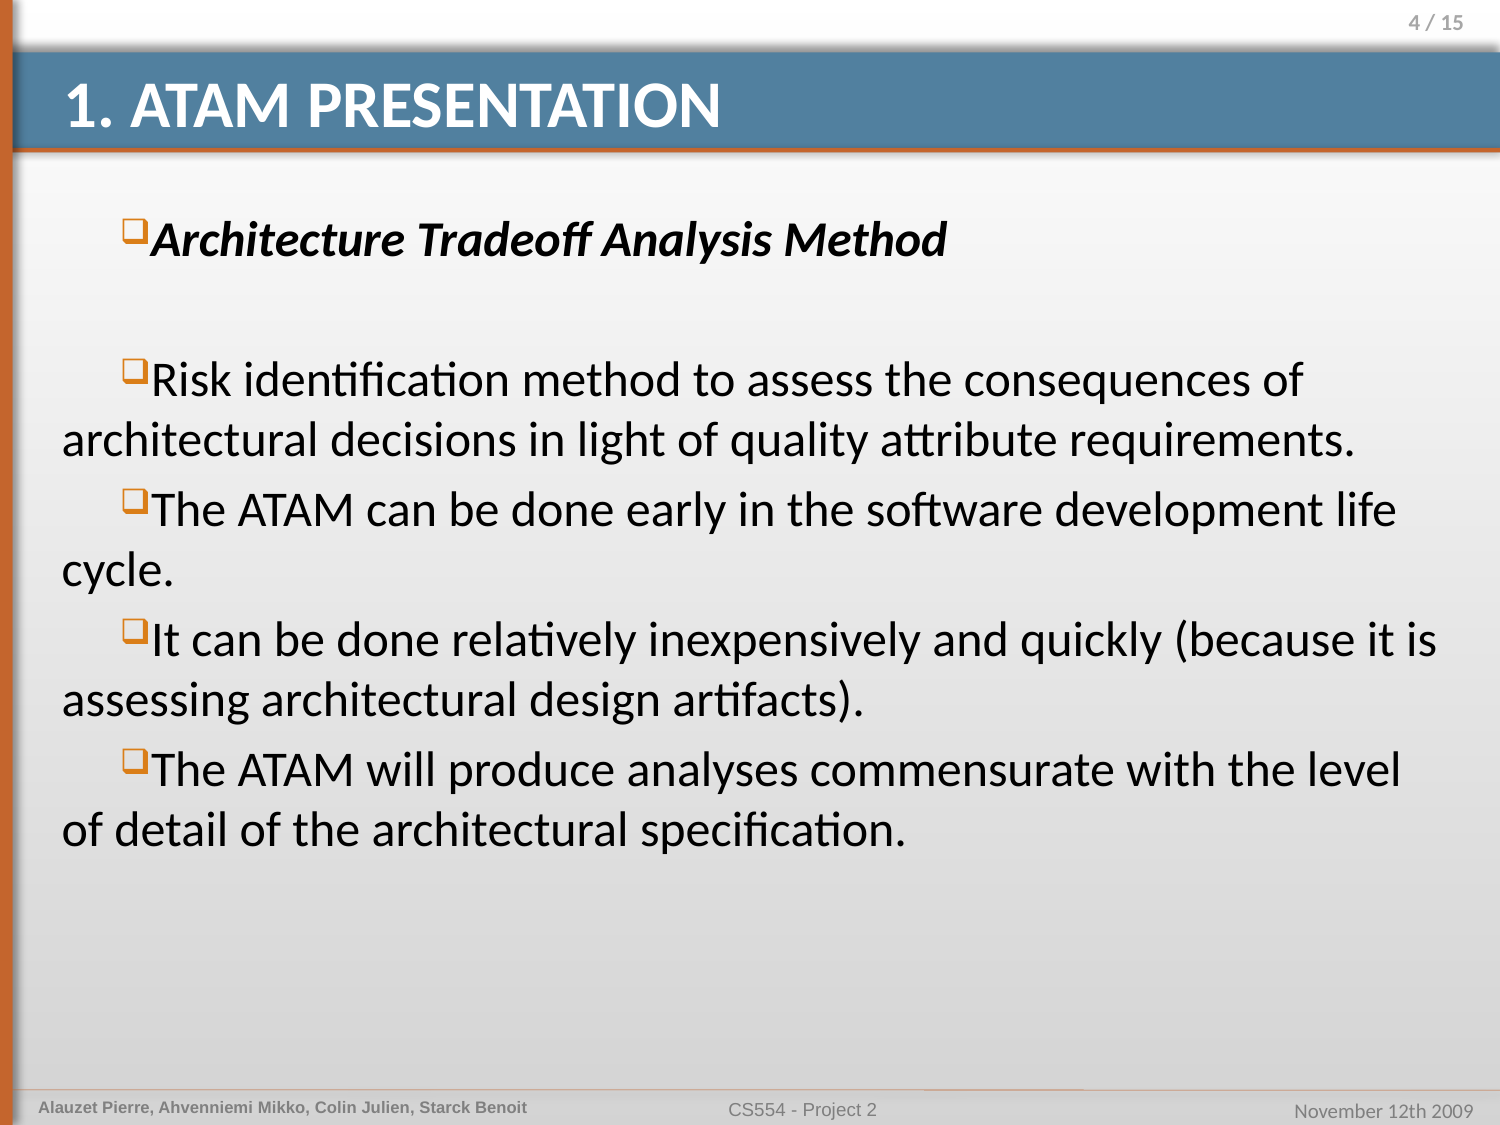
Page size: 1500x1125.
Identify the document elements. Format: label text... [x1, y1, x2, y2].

list Architecture Tradeoff Analysis Method Risk identification method to assess the consequences of architectural decisions in light of quality attribute requirements. The ATAM can be done early in the software development life cycle. It can be done relatively inexpensively and quickly (because it is assessing architectural design artifacts). The ATAM will produce analyses commensurate with the level of detail of the architectural specification. [46, 199, 1465, 1079]
title 1. ATAM presentation [49, 53, 1442, 141]
